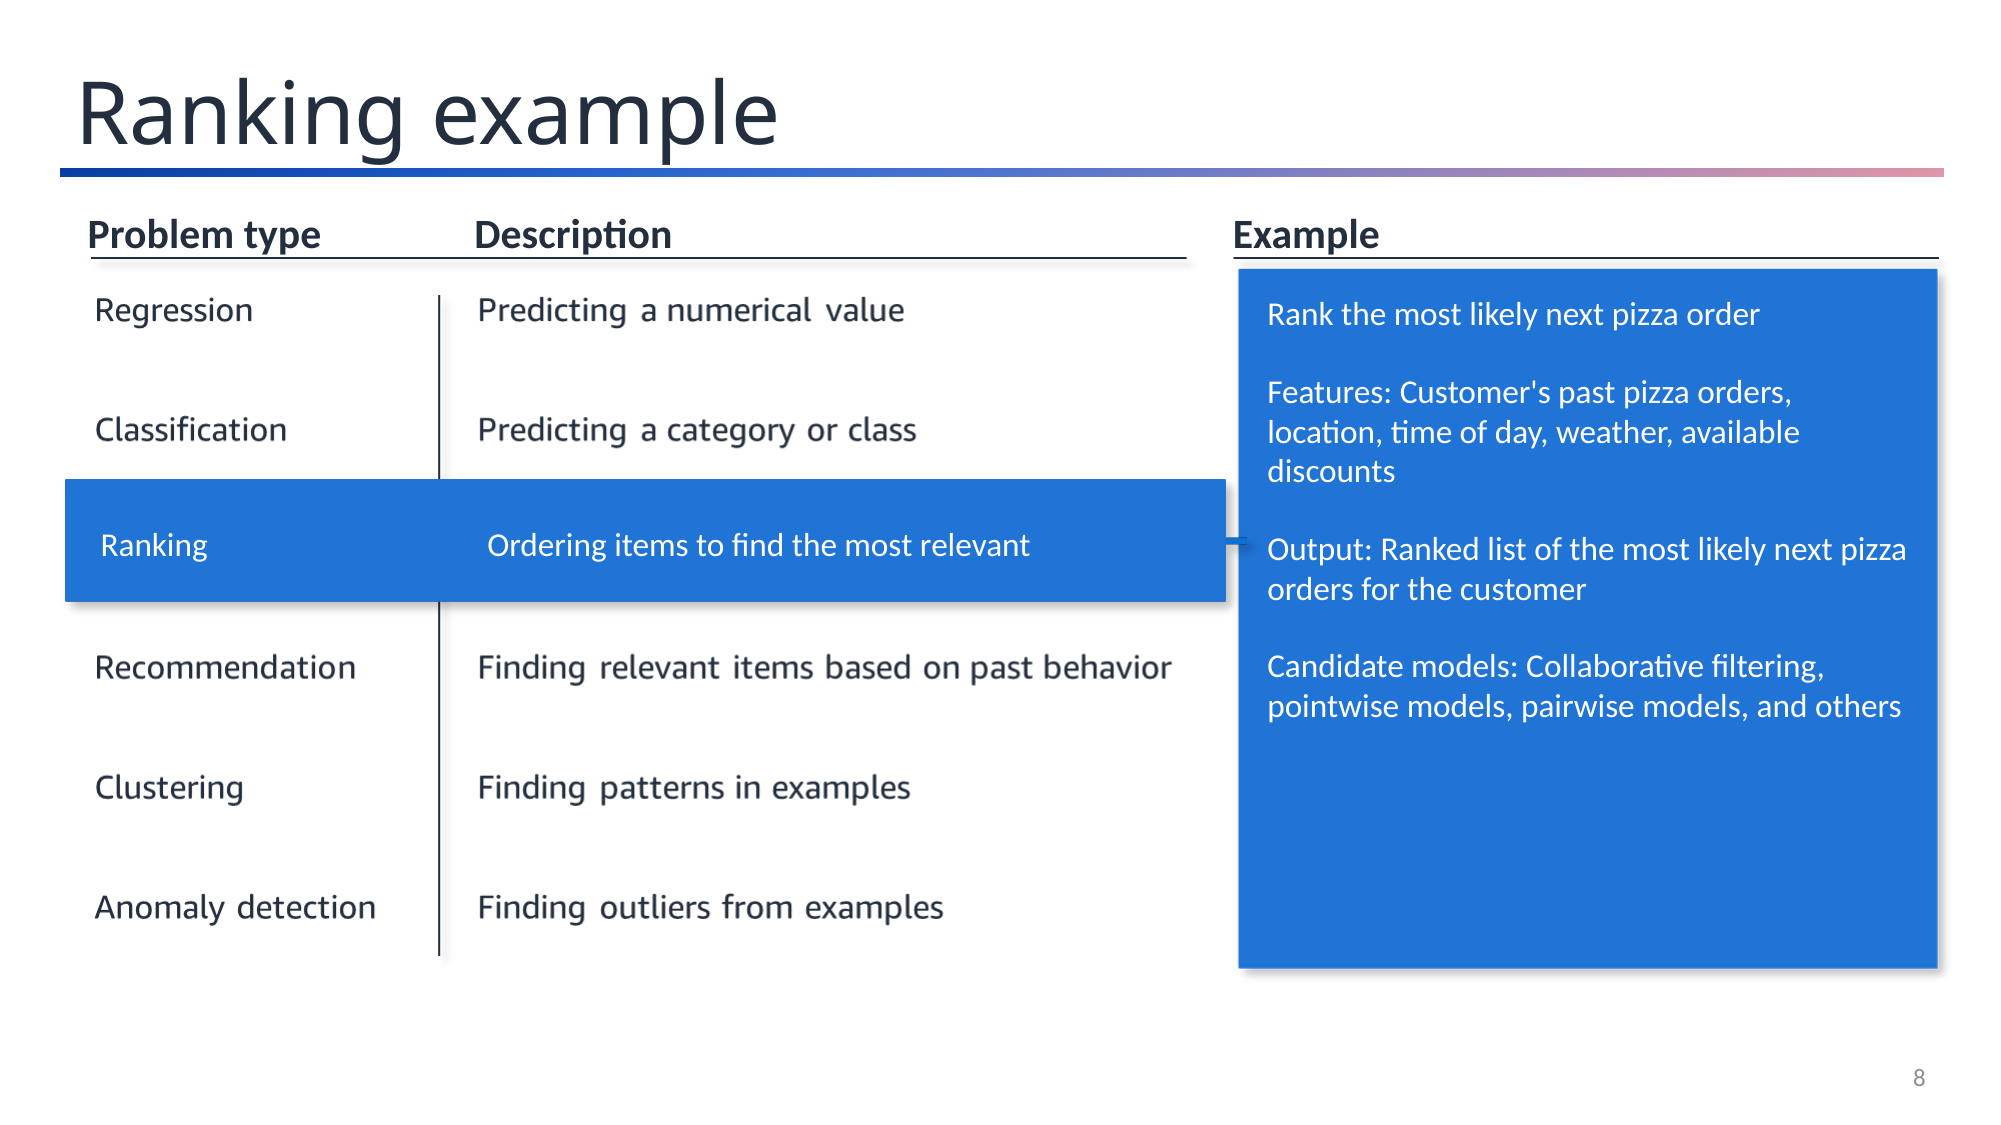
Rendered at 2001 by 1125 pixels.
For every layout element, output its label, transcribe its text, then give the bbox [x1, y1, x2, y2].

text_box Example [1233, 189, 1941, 252]
title Ranking example [60, 49, 1941, 170]
text_box Problem type [72, 189, 427, 253]
slide_number 8 [1861, 1057, 1941, 1095]
text_box Description [459, 189, 1195, 252]
picture [59, 252, 1957, 985]
picture [60, 168, 1944, 177]
